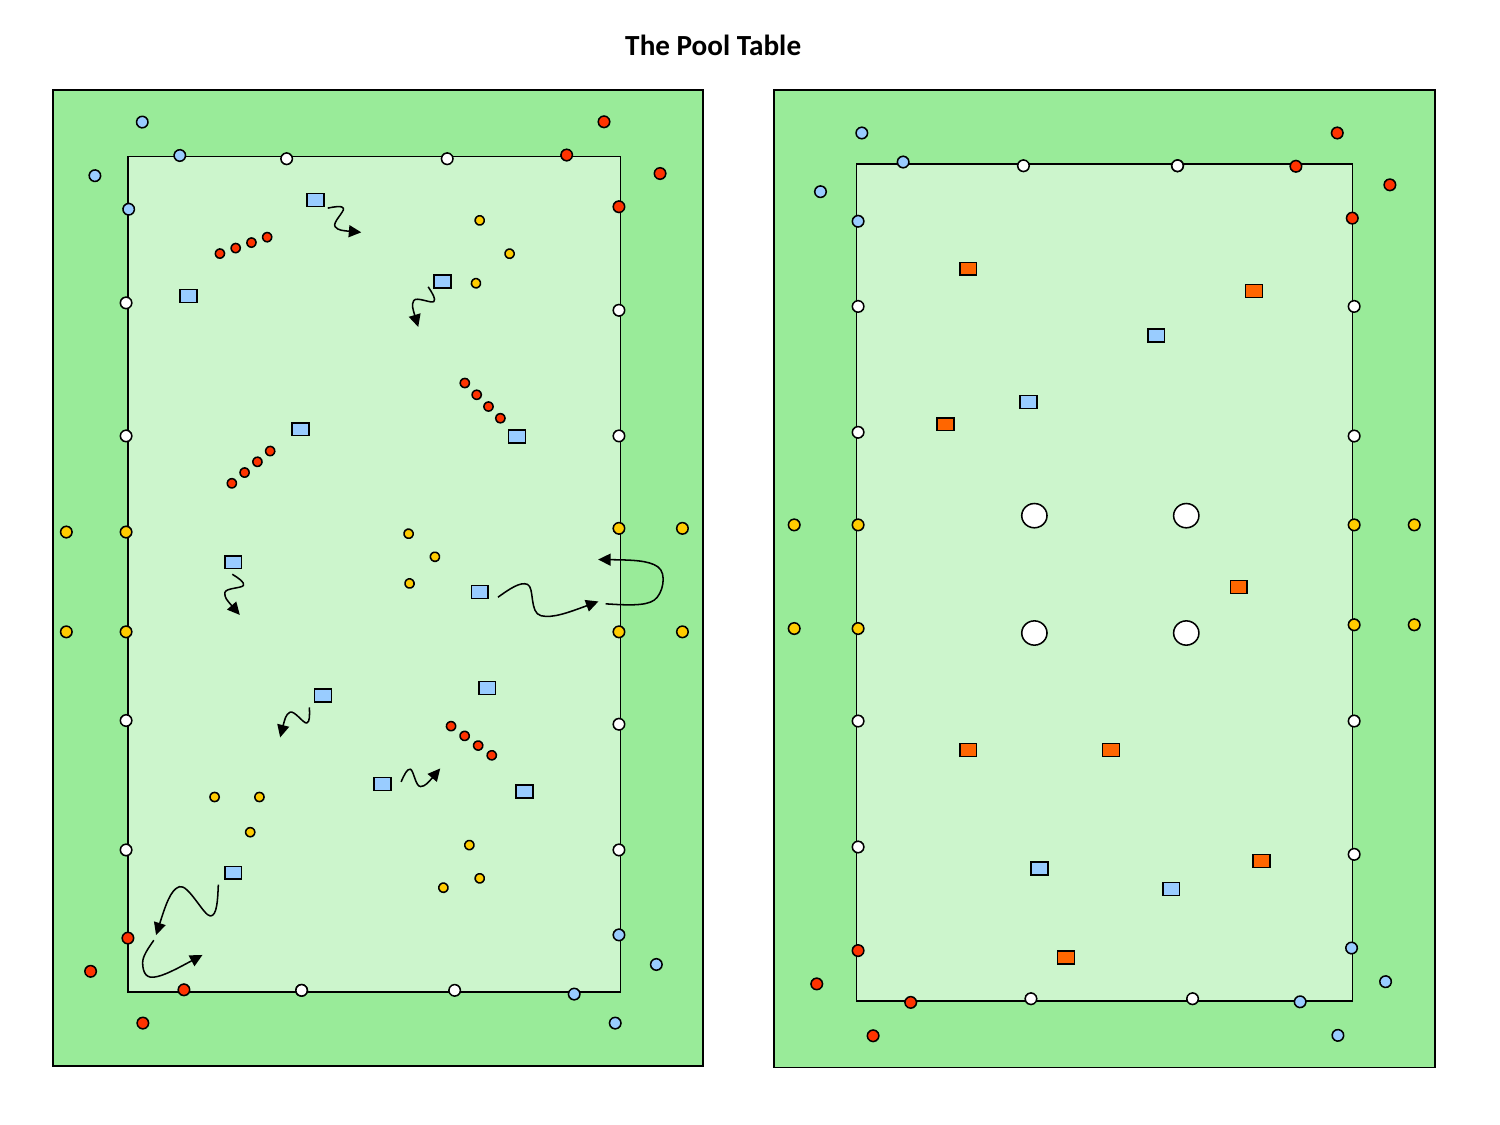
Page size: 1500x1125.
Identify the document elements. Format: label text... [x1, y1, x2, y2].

text_box The Pool Table [53, 18, 1329, 91]
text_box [773, 89, 1436, 1068]
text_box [52, 89, 704, 1067]
